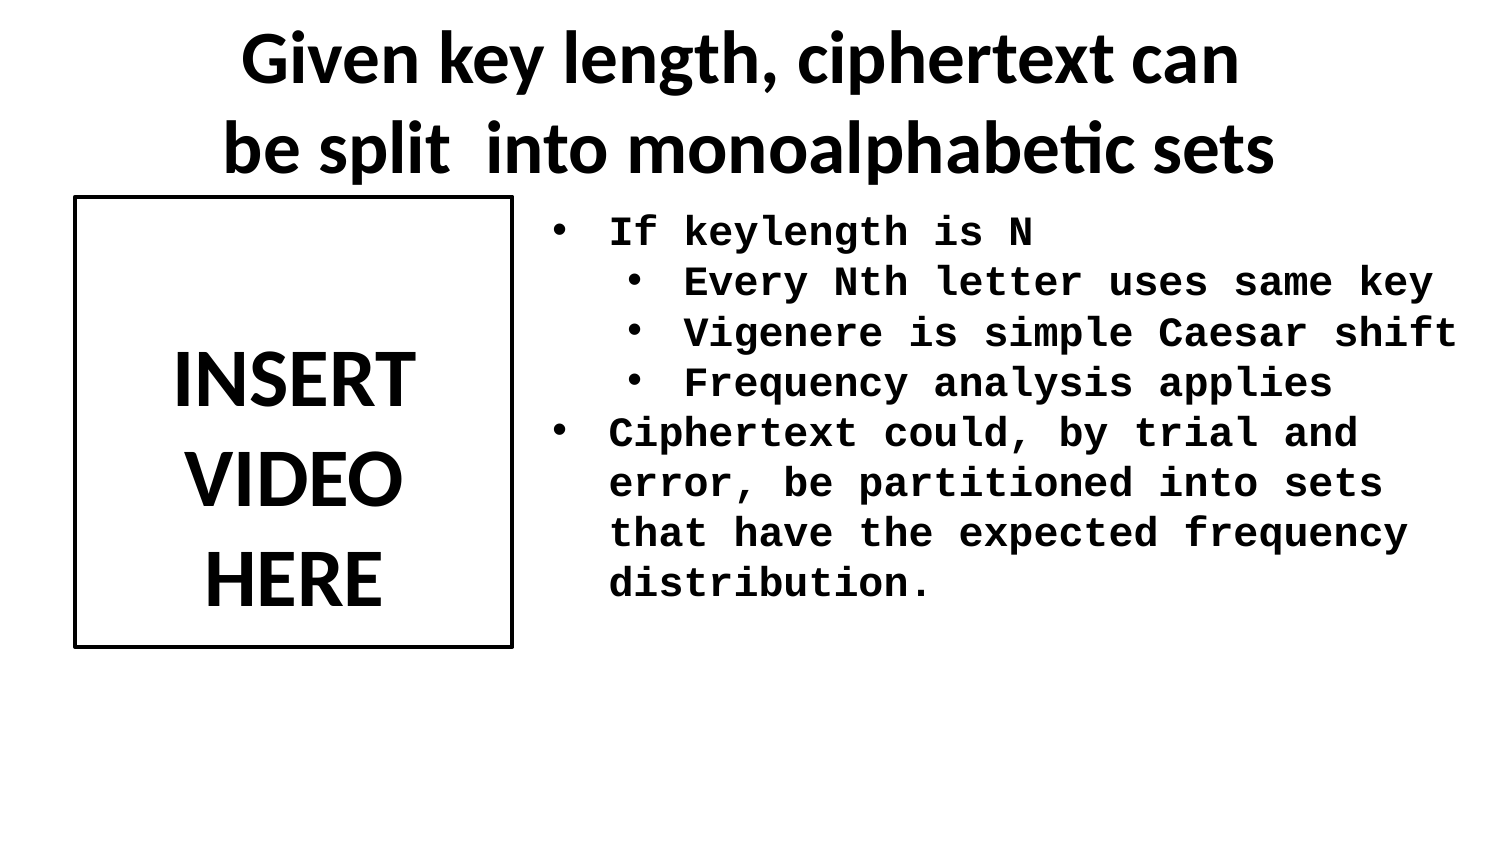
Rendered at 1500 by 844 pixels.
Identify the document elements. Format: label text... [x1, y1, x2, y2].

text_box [74, 196, 513, 648]
text_box If keylength is N Every Nth letter uses same key Vigenere is simple Caesar shift Frequency analysis applies Ciphertext could, by trial and error, be partitioned into sets that have the expected frequency distribution. [537, 196, 1500, 612]
title Given key length, ciphertext can be split into monoalphabetic sets [0, 0, 1500, 197]
